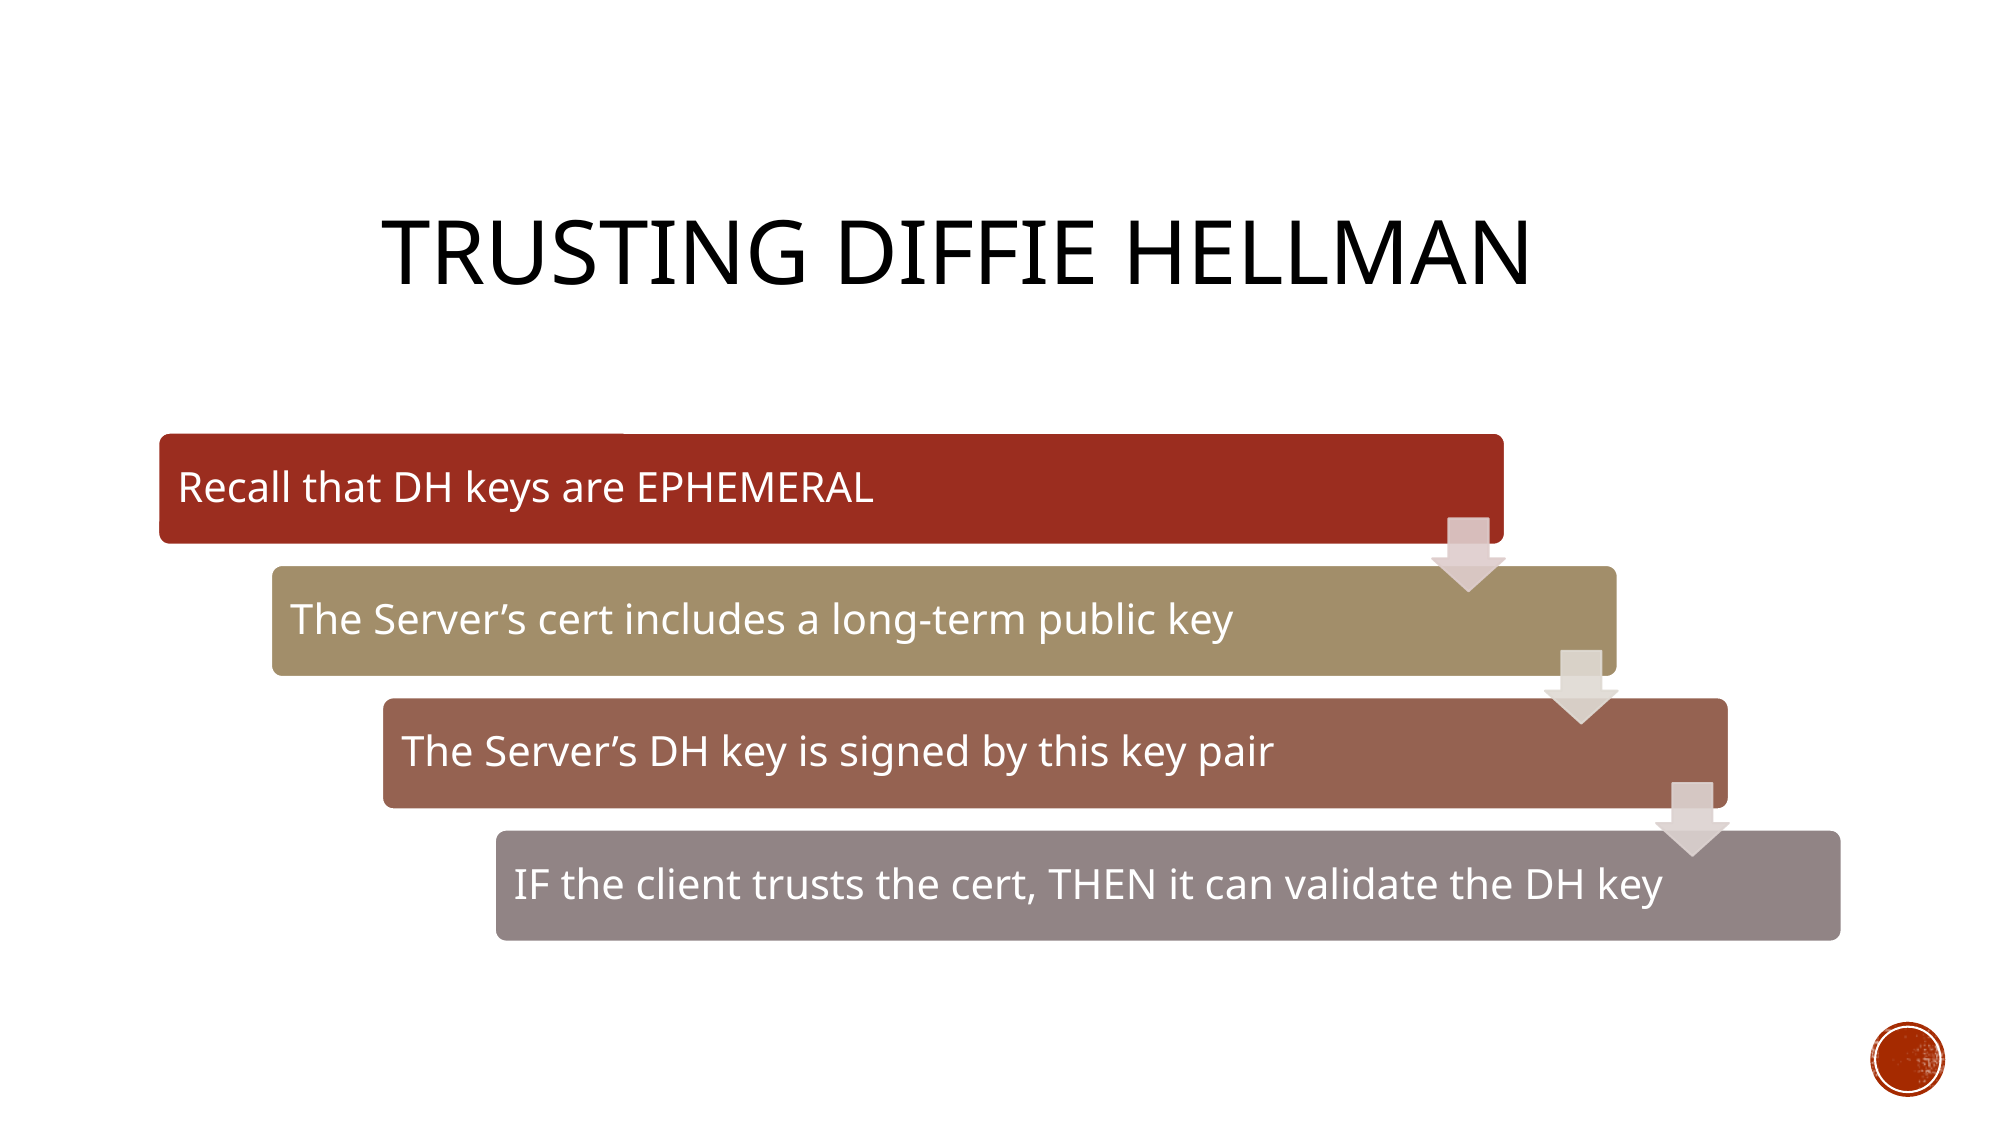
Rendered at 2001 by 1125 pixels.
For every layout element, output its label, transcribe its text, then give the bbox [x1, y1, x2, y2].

title Trusting Diffie Hellman [366, 158, 1634, 354]
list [159, 438, 1841, 941]
